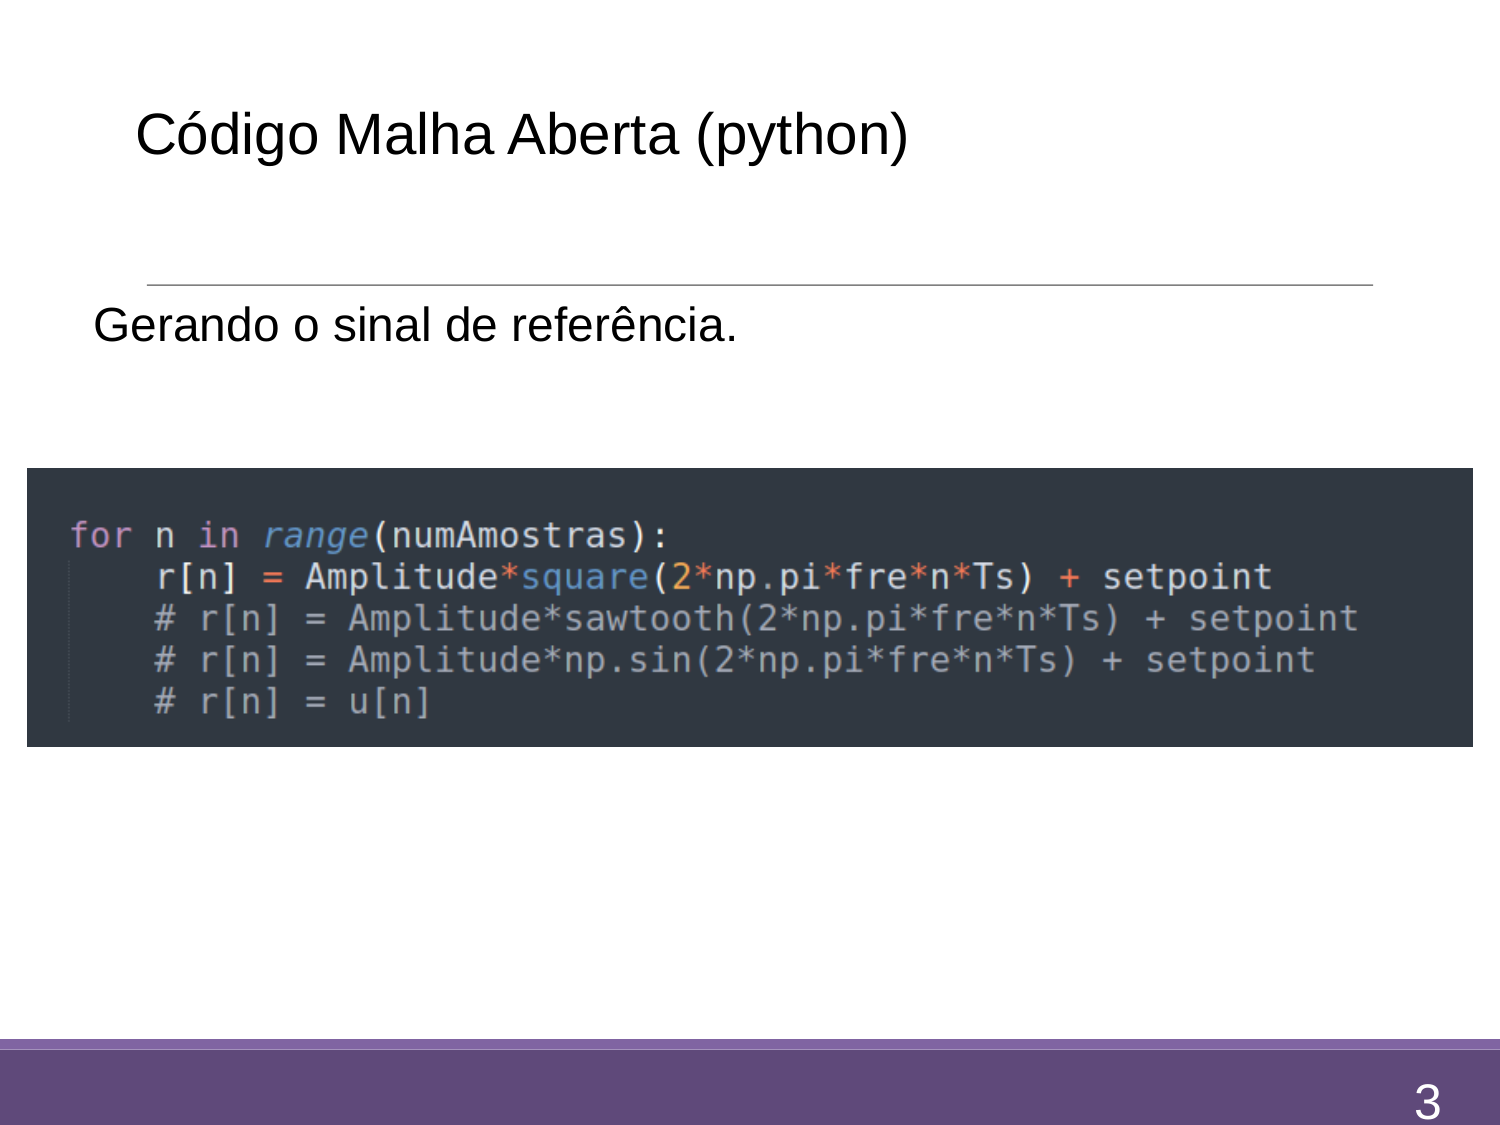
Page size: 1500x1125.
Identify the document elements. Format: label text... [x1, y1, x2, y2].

picture [27, 467, 1473, 747]
text_box Gerando o sinal de referência. [93, 284, 1331, 430]
text_box 3 [1399, 1061, 1500, 1125]
text_box Código Malha Aberta (python) [135, 46, 1373, 285]
